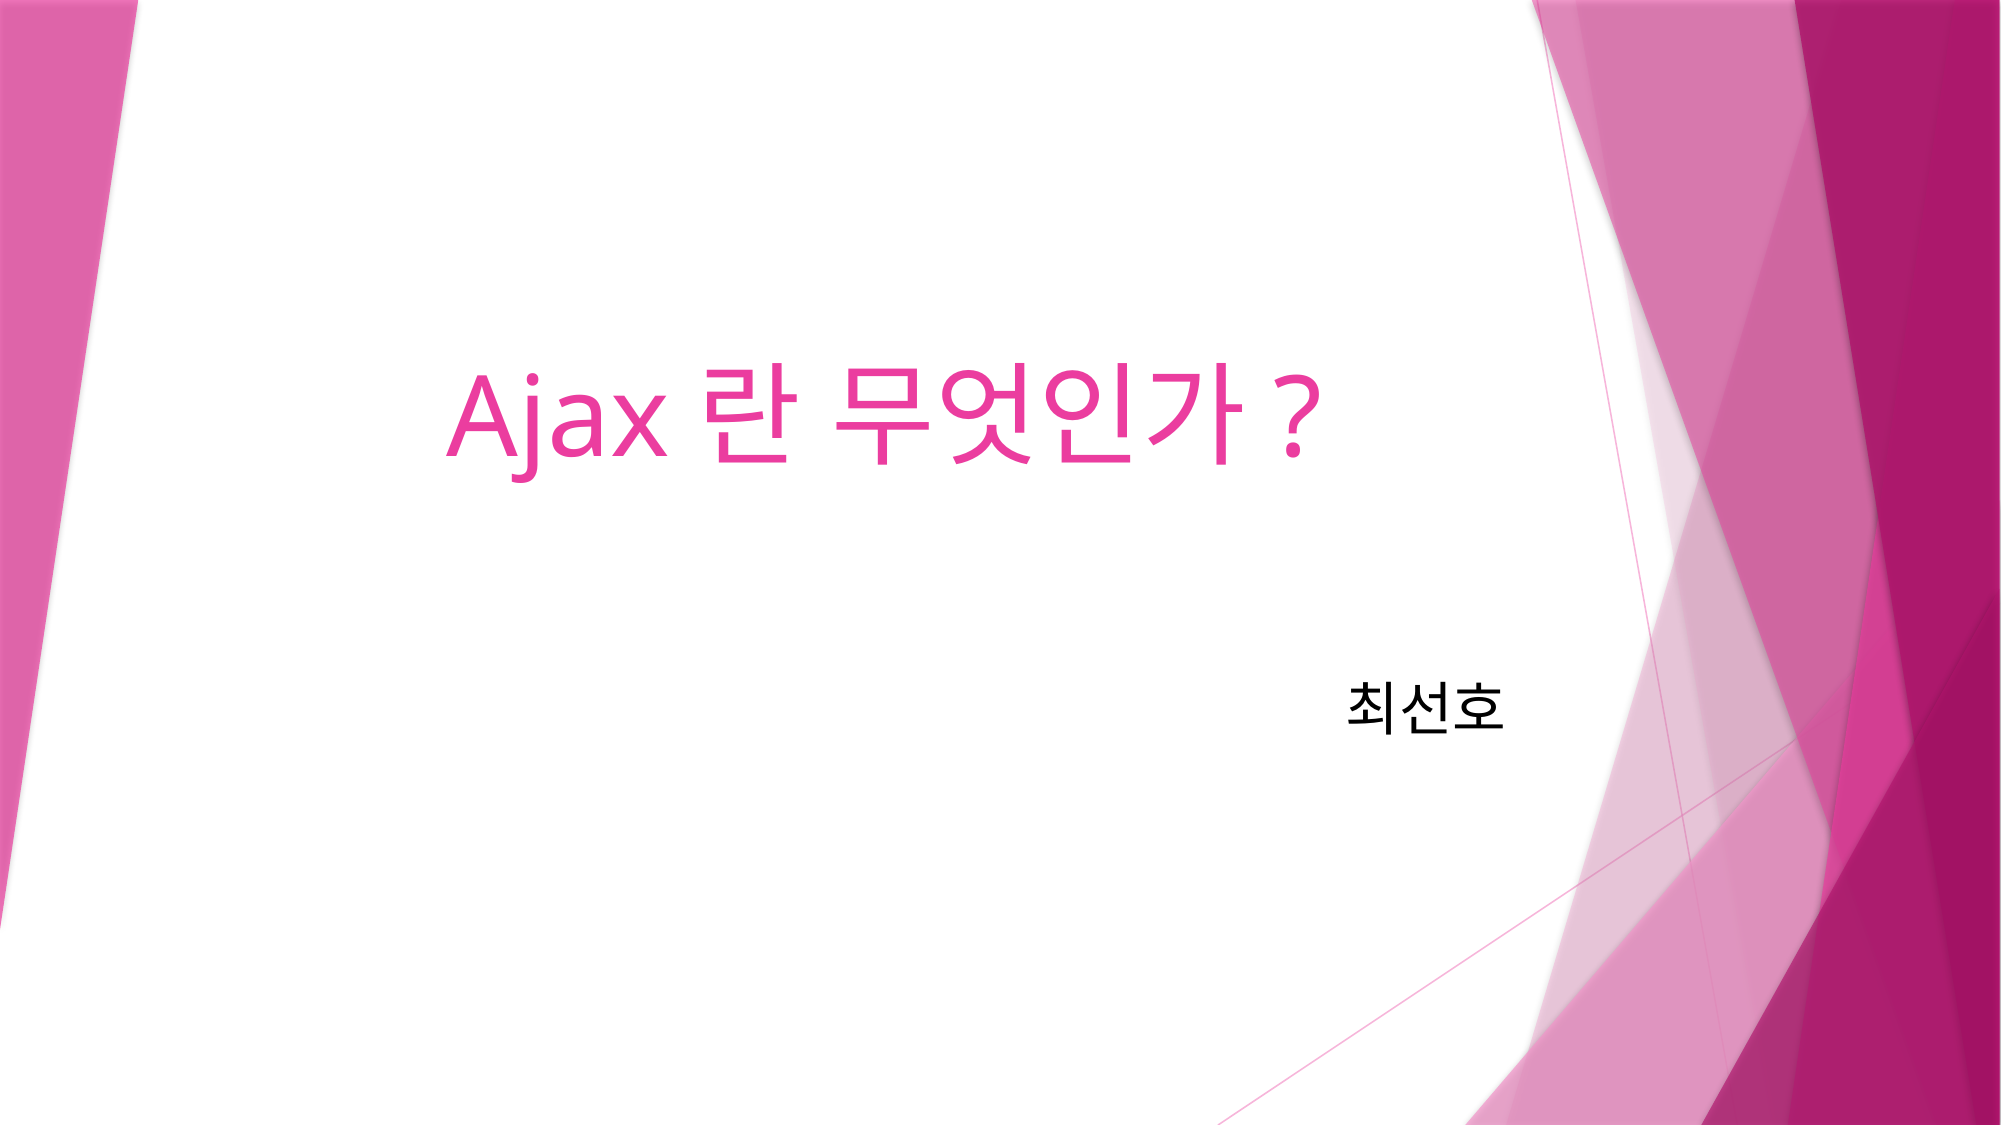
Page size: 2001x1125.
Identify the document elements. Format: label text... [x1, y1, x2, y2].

title Ajax란 무엇인가? [247, 216, 1522, 487]
subtitle 최선호 [247, 664, 1522, 845]
